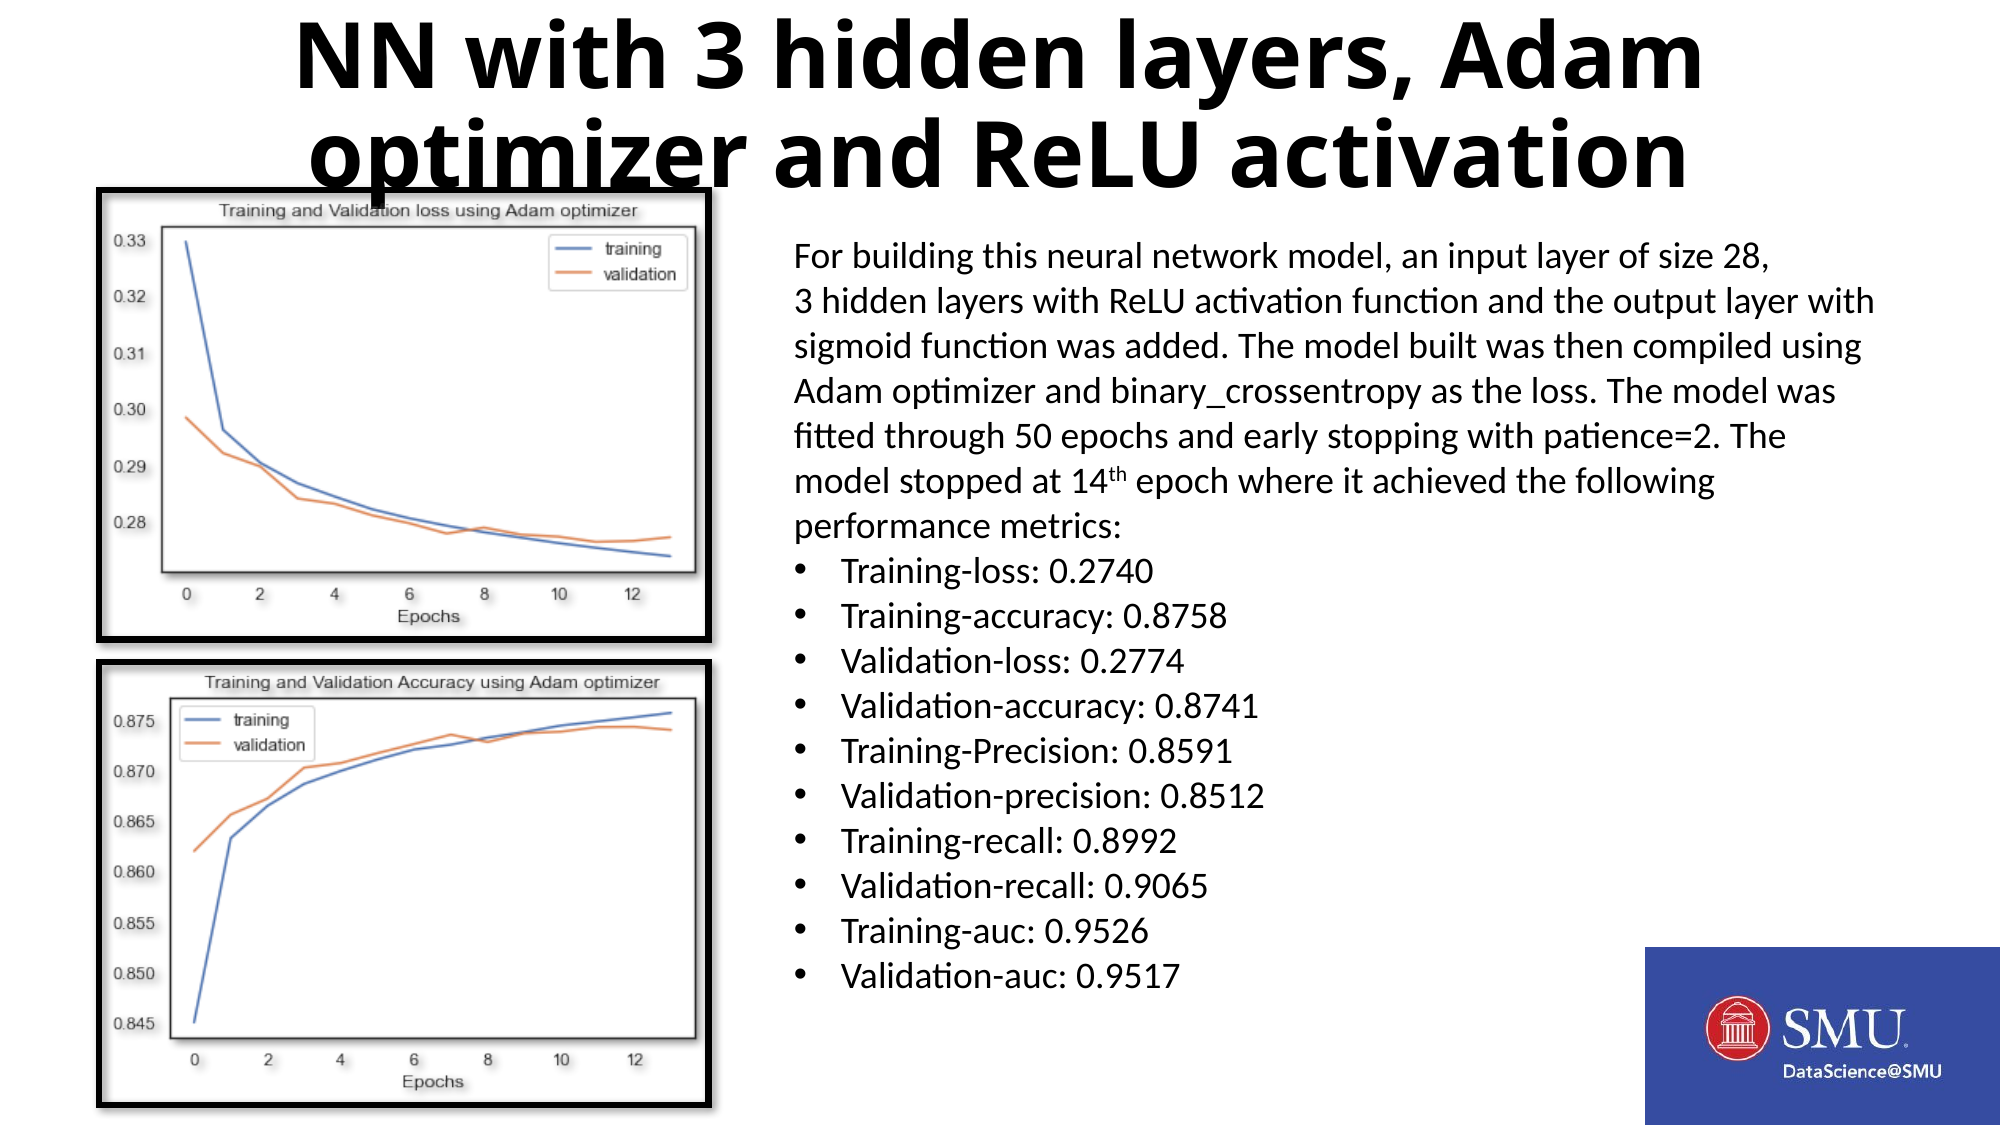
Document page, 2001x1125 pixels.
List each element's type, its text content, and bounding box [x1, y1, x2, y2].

picture [101, 665, 706, 1102]
picture [101, 193, 706, 637]
picture [1645, 947, 2000, 1125]
title NN with 3 hidden layers, Adam optimizer and ReLU activation [137, 0, 1863, 218]
text_box For building this neural network model, an input layer of size 28, 3 hidden layers with ReLU activation function and the output layer with sigmoid function was added. The model built was then compiled using Adam optimizer and binary_crossentropy as the loss. The model was fitted through 50 epochs and early stopping with patience=2. The model stopped at 14th epoch where it achieved the following performance metrics: Training-loss: 0.2740 Training-accuracy: 0.8758 Validation-loss: 0.2774 Validation-accuracy: 0.8741 Training-Precision: 0.8591 Validation-precision: 0.8512 Training-recall: 0.8992 Validation-recall: 0.9065 Training-auc: 0.9526 Validation-auc: 0.9517 [779, 223, 1899, 1093]
